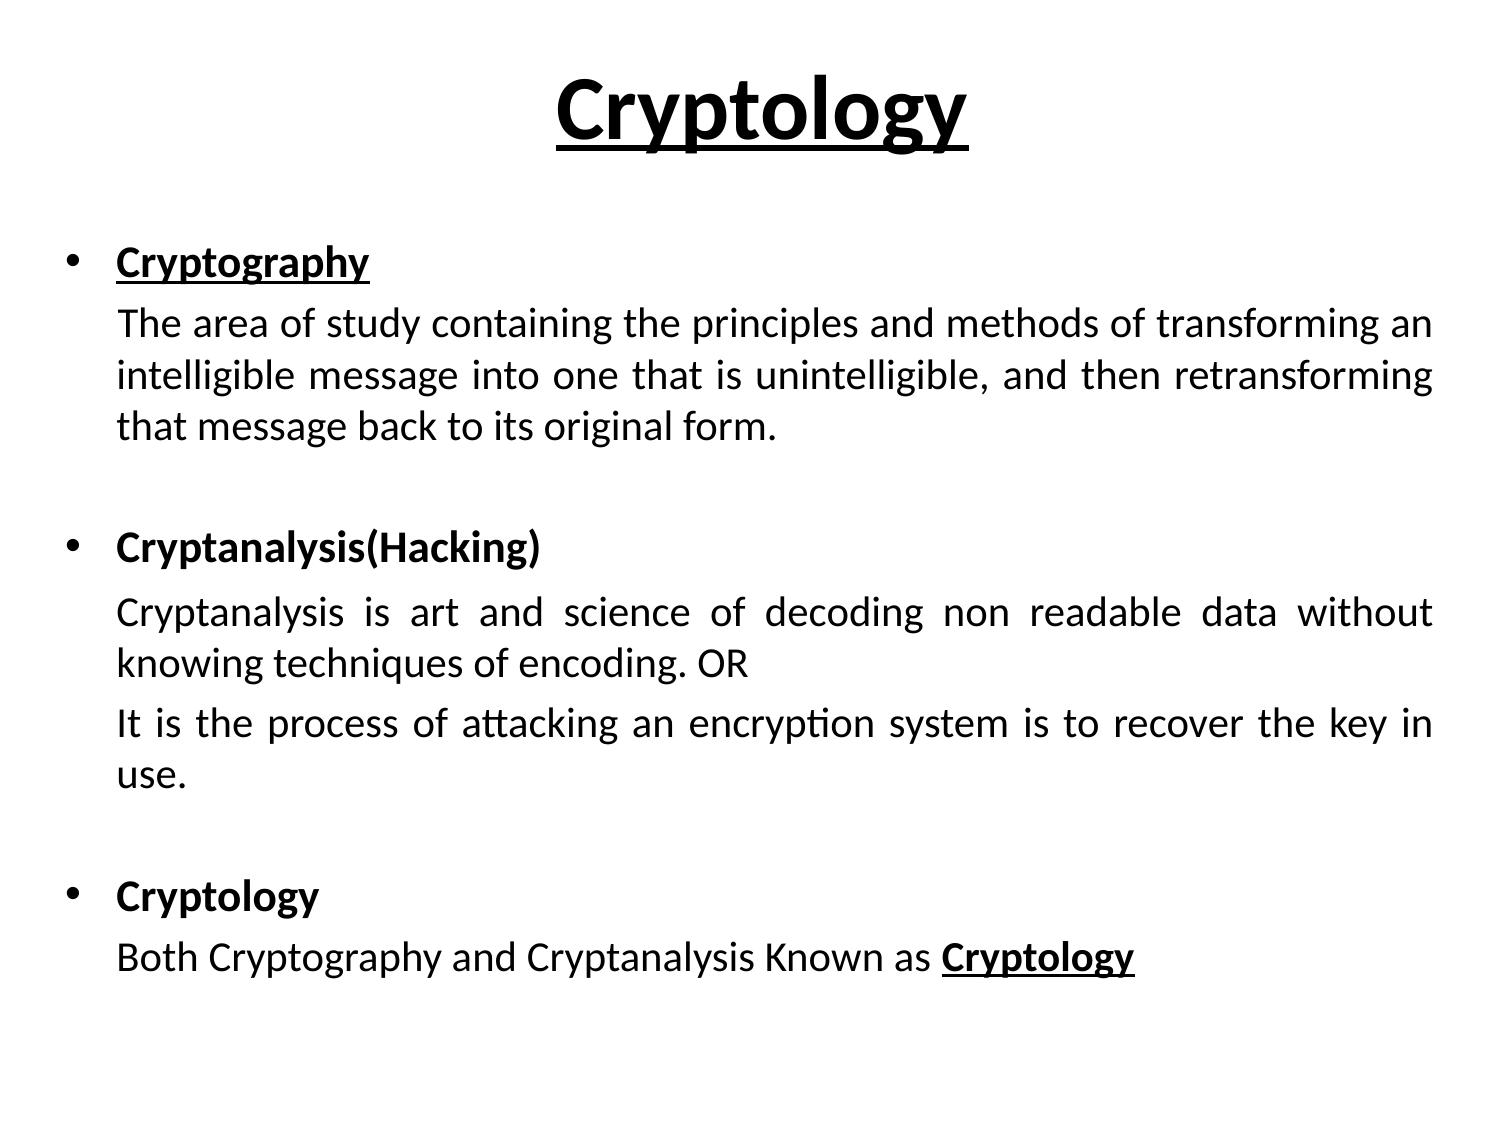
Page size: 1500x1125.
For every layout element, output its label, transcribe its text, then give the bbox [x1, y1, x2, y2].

list Cryptography The area of study containing the principles and methods of transforming an intelligible message into one that is unintelligible, and then retransforming that message back to its original form. Cryptanalysis(Hacking) Cryptanalysis is art and science of decoding non readable data without knowing techniques of encoding. OR It is the process of attacking an encryption system is to recover the key in use. Cryptology Both Cryptography and Cryptanalysis Known as Cryptology [50, 224, 1450, 988]
title Cryptology [87, 24, 1438, 180]
